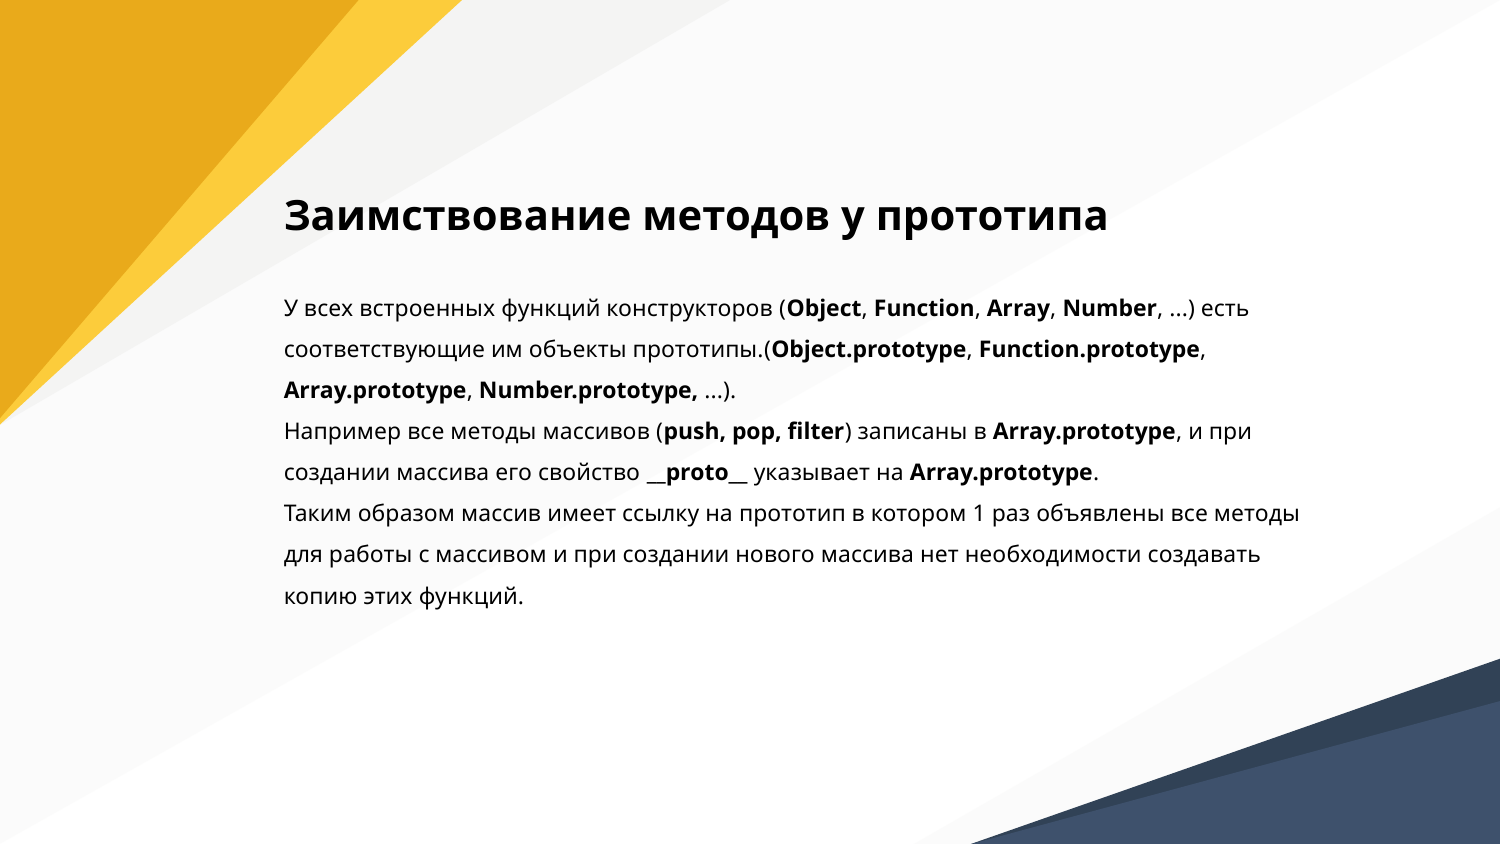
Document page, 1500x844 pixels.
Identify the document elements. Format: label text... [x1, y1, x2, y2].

title Заимствование методов у прототипа У всех встроенных функций конструкторов (Object, Function, Array, Number, ...) есть соответствующие им объекты прототипы.(Object.prototype, Function.prototype, Array.prototype, Number.prototype, ...). Например все методы массивов (push, pop, filter) записаны в Array.prototype, и при создании массива его свойство __proto__ указывает на Array.prototype. Таким образом массив имеет ссылку на прототип в котором 1 раз объявлены все методы для работы с массивом и при создании нового массива нет необходимости создавать копию этих функций. [268, 29, 1341, 794]
